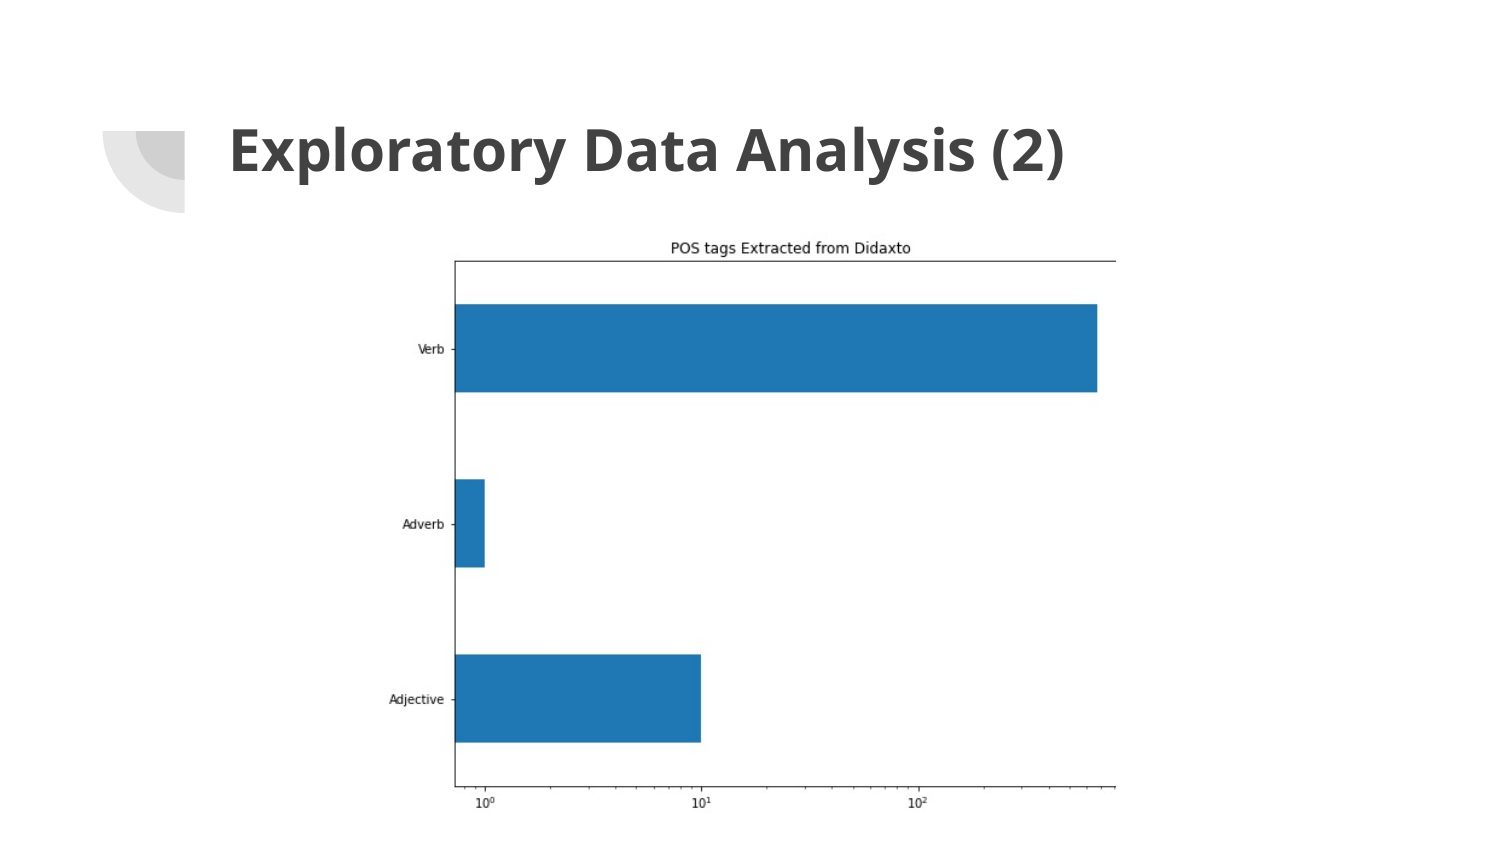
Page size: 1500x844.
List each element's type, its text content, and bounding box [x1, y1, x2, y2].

title Exploratory Data Analysis (2) [213, 98, 1368, 208]
picture [383, 233, 1117, 821]
